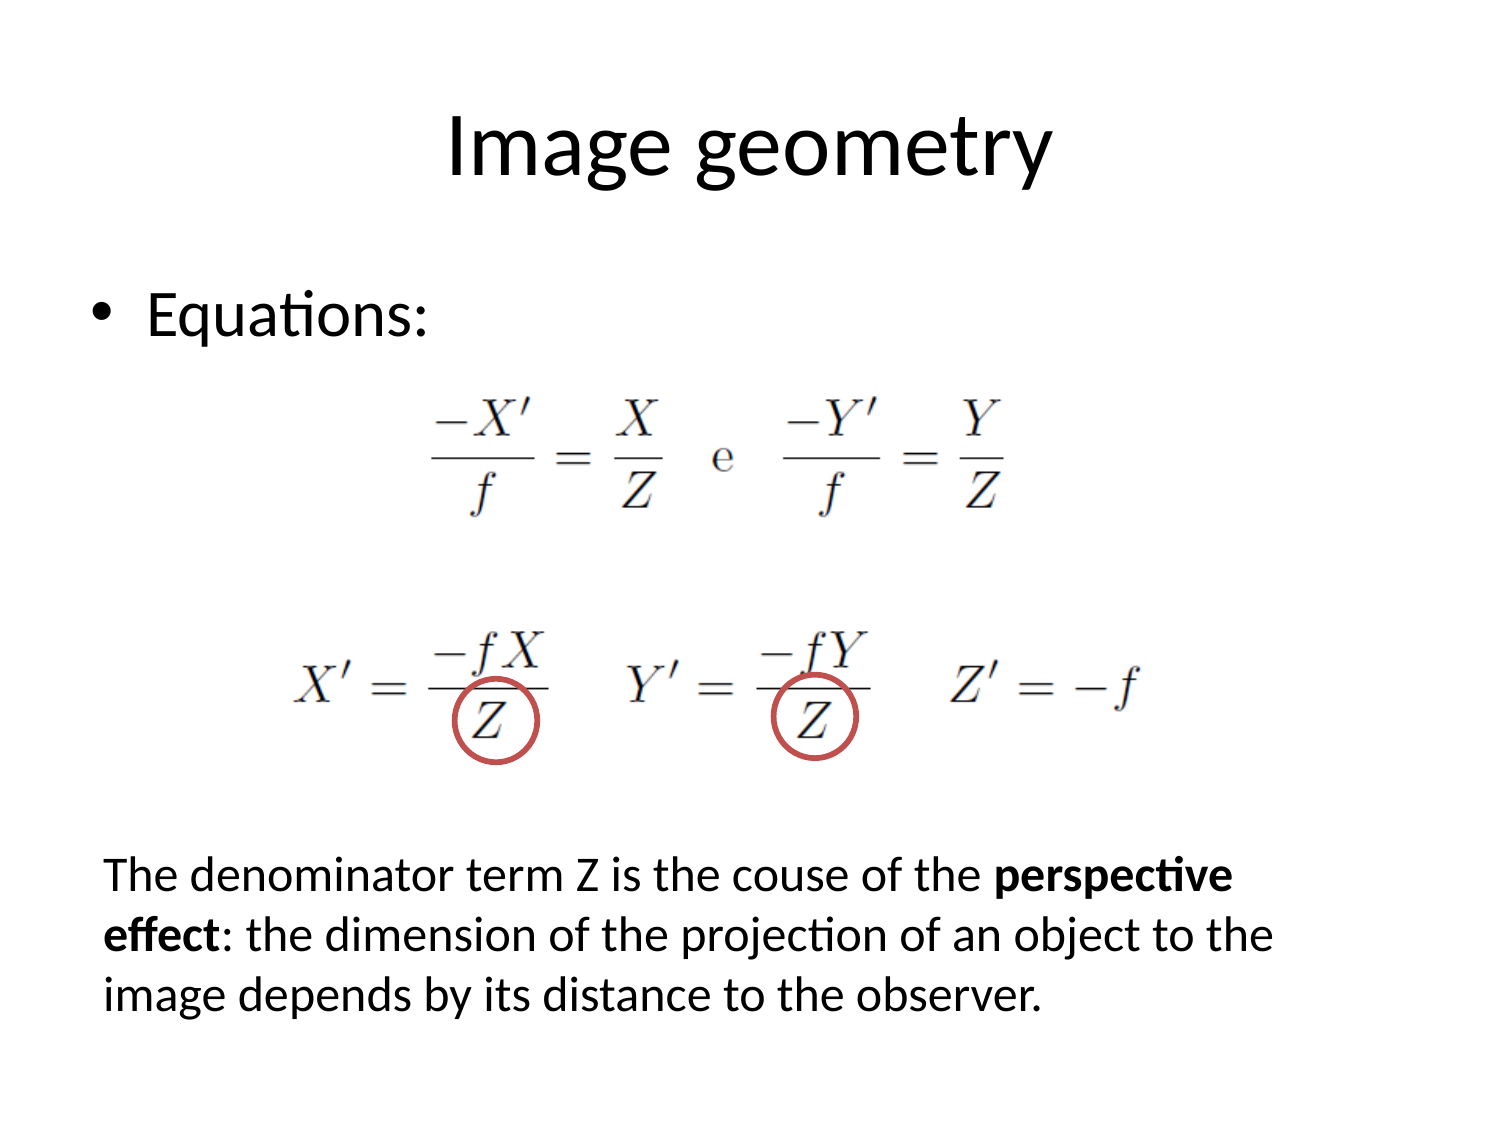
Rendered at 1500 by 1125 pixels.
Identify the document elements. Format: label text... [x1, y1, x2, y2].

list Equations: [75, 262, 1425, 1005]
title Image geometry [75, 45, 1425, 233]
text_box The denominator term Z is the couse of the perspective effect: the dimension of the projection of an object to the image depends by its distance to the observer. [88, 834, 1388, 1029]
picture [182, 359, 1193, 768]
